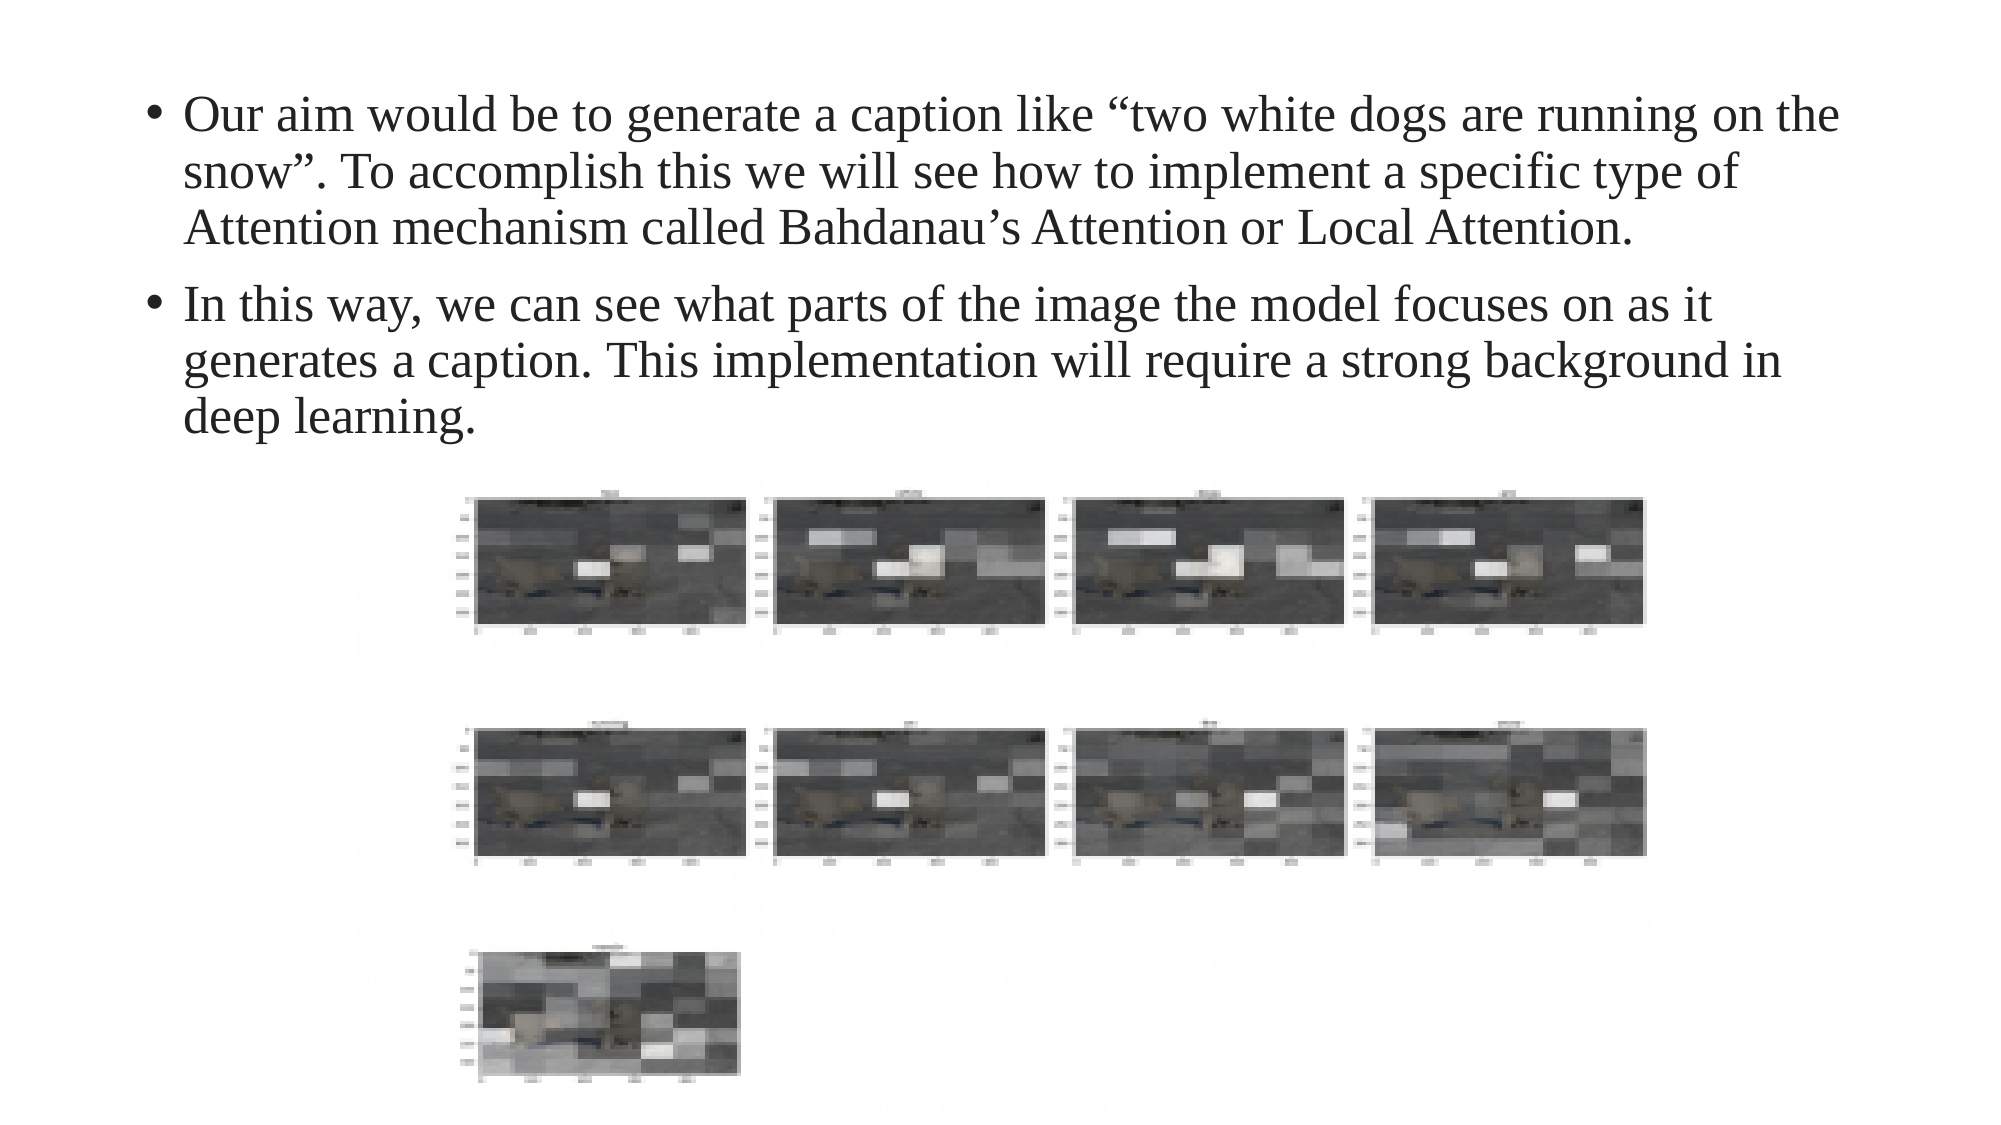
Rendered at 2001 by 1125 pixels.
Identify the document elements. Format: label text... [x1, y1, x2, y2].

list Our aim would be to generate a caption like “two white dogs are running on the snow”. To accomplish this we will see how to implement a specific type of Attention mechanism called Bahdanau’s Attention or Local Attention. In this way, we can see what parts of the image the model focuses on as it generates a caption. This implementation will require a strong background in deep learning. [130, 79, 1870, 1046]
picture [352, 456, 1711, 1125]
